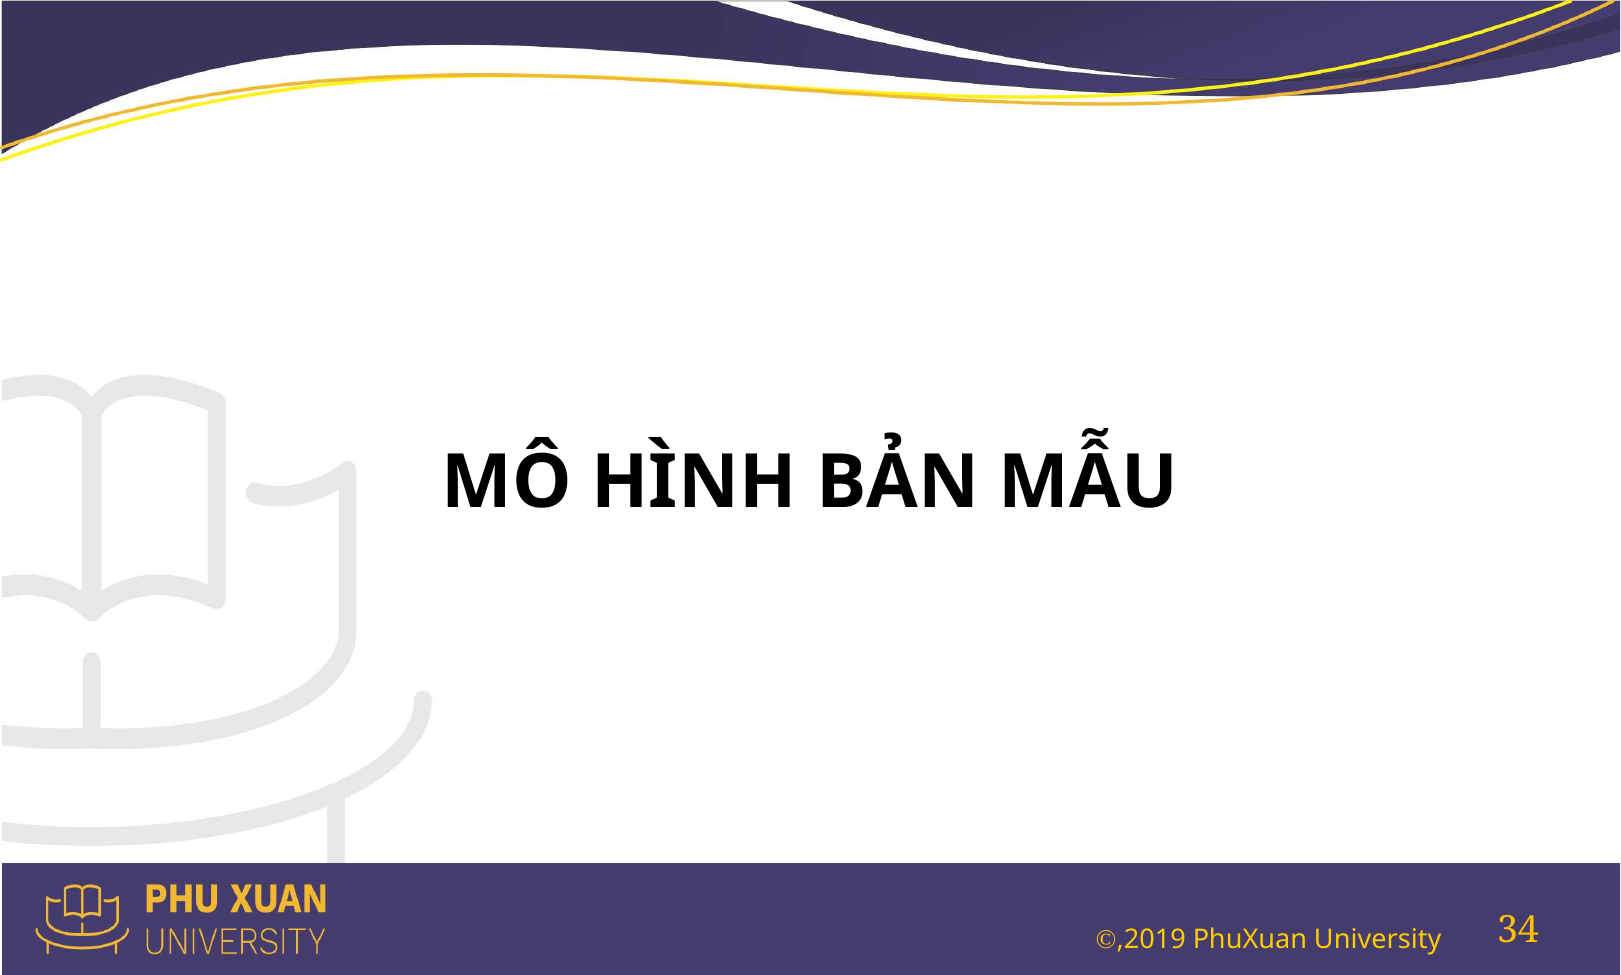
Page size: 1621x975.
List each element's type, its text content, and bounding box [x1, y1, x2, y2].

list MÔ HÌNH BẢN MẪU [81, 216, 1540, 841]
picture [0, 0, 1621, 975]
slide_number 34 [1404, 903, 1539, 956]
